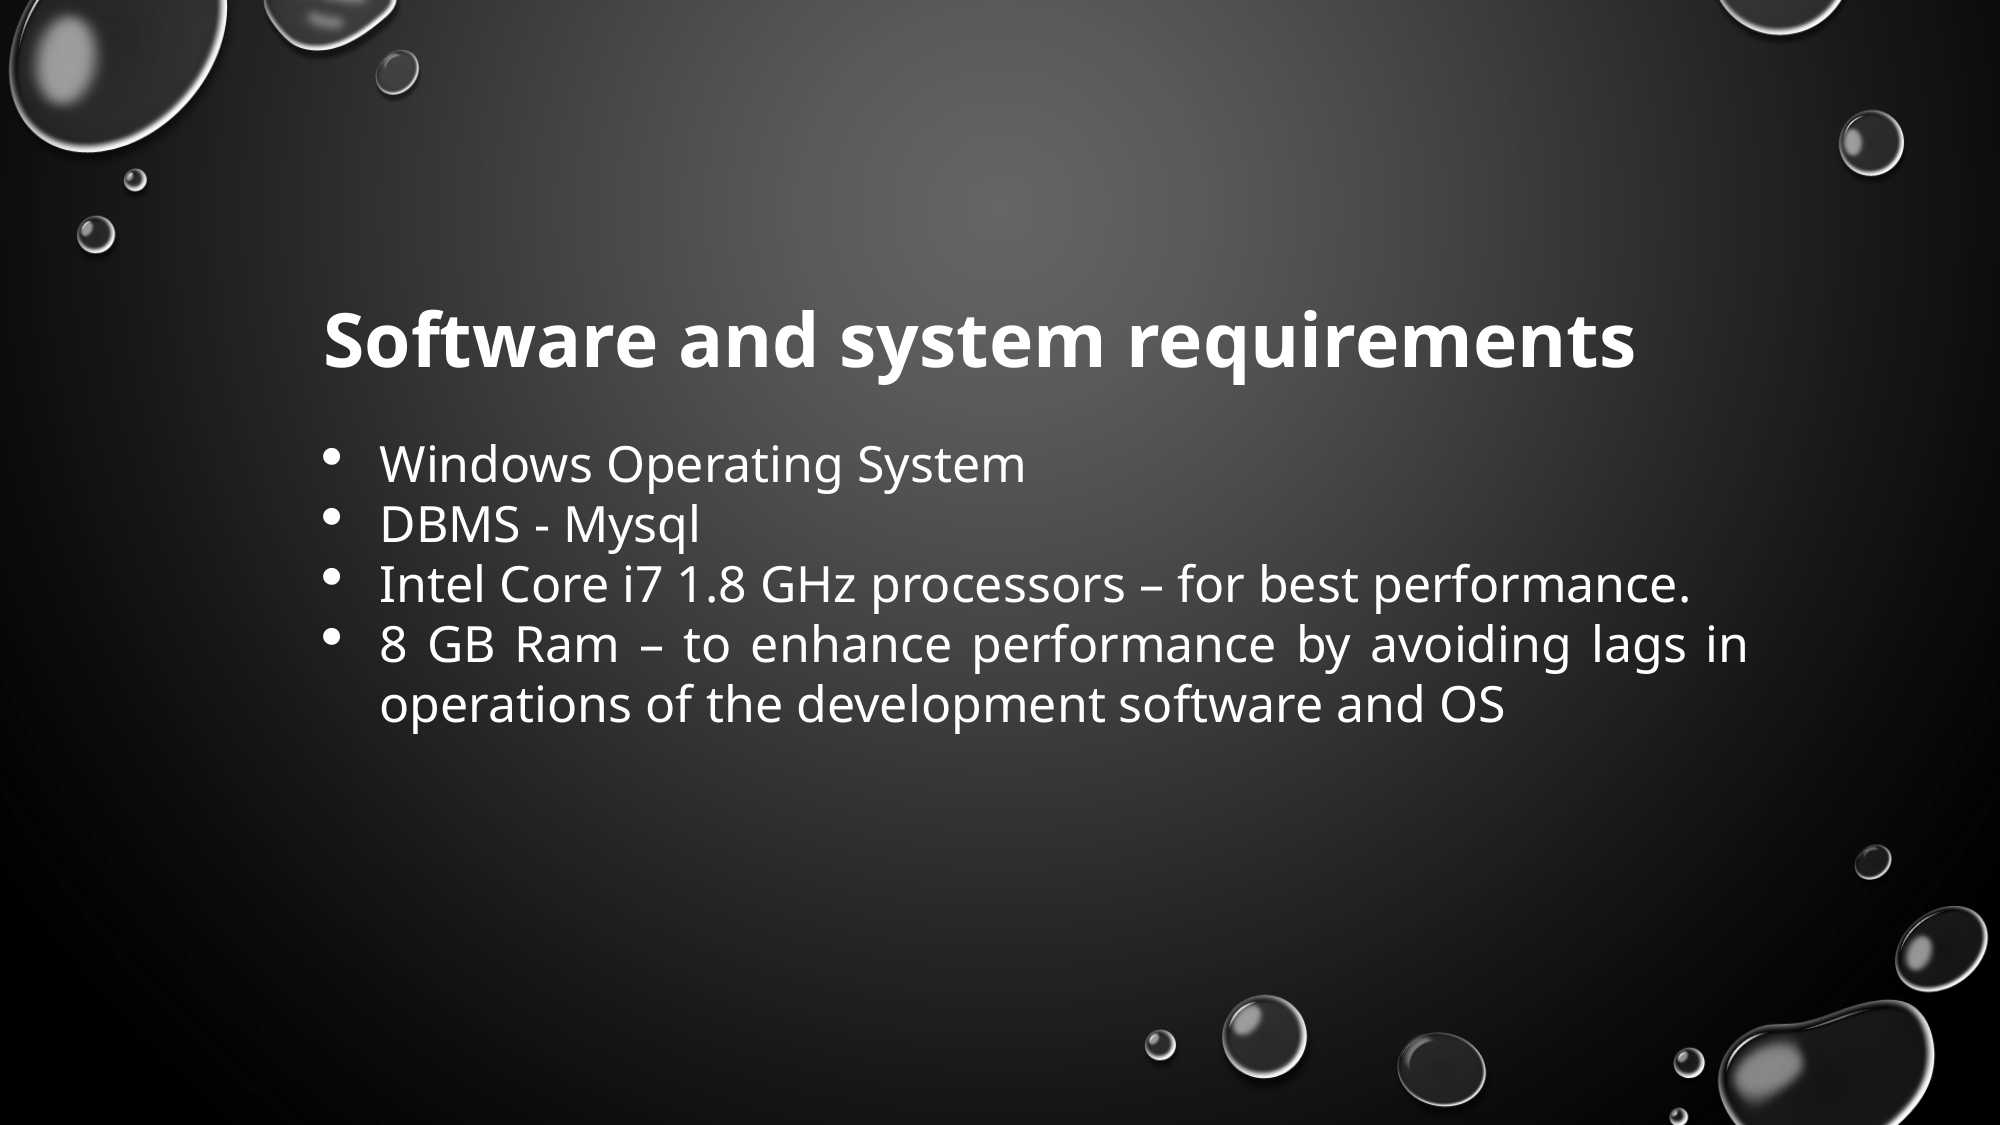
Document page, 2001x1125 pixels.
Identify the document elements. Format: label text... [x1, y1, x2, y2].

text_box Software and system requirements Windows Operating System DBMS - Mysql Intel Core i7 1.8 GHz processors – for best performance. 8 GB Ram – to enhance performance by avoiding lags in operations of the development software and OS [308, 285, 1766, 740]
picture [0, 0, 2000, 1125]
